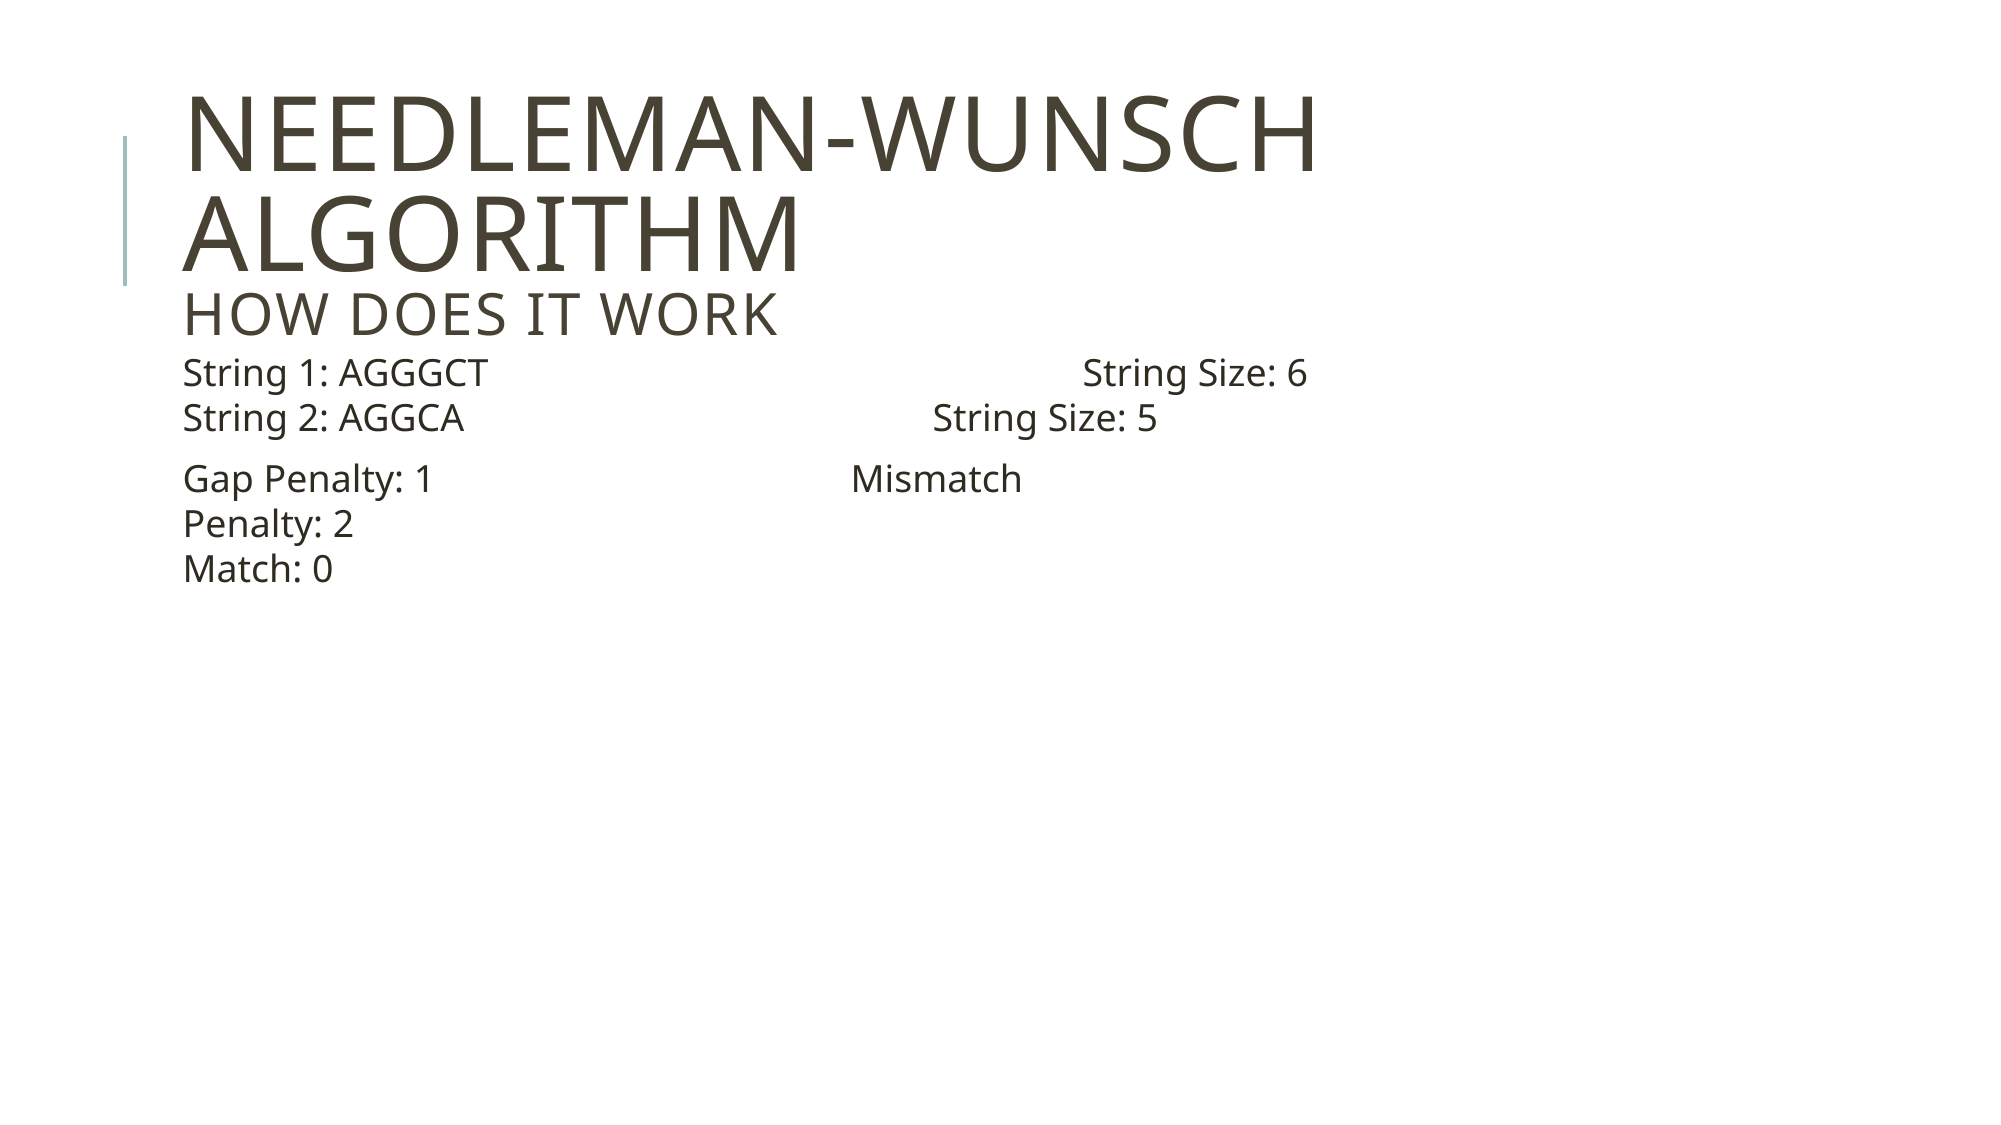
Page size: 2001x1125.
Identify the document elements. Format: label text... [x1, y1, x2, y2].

text_box String 1: AGGGCT String Size: 6 String 2: AGGCA String Size: 5 [167, 341, 1541, 447]
title Needleman-Wunsch Algorithm How does it work [168, 96, 1763, 342]
text_box Gap Penalty: 1 Mismatch Penalty: 2 Match: 0 [168, 447, 1122, 598]
